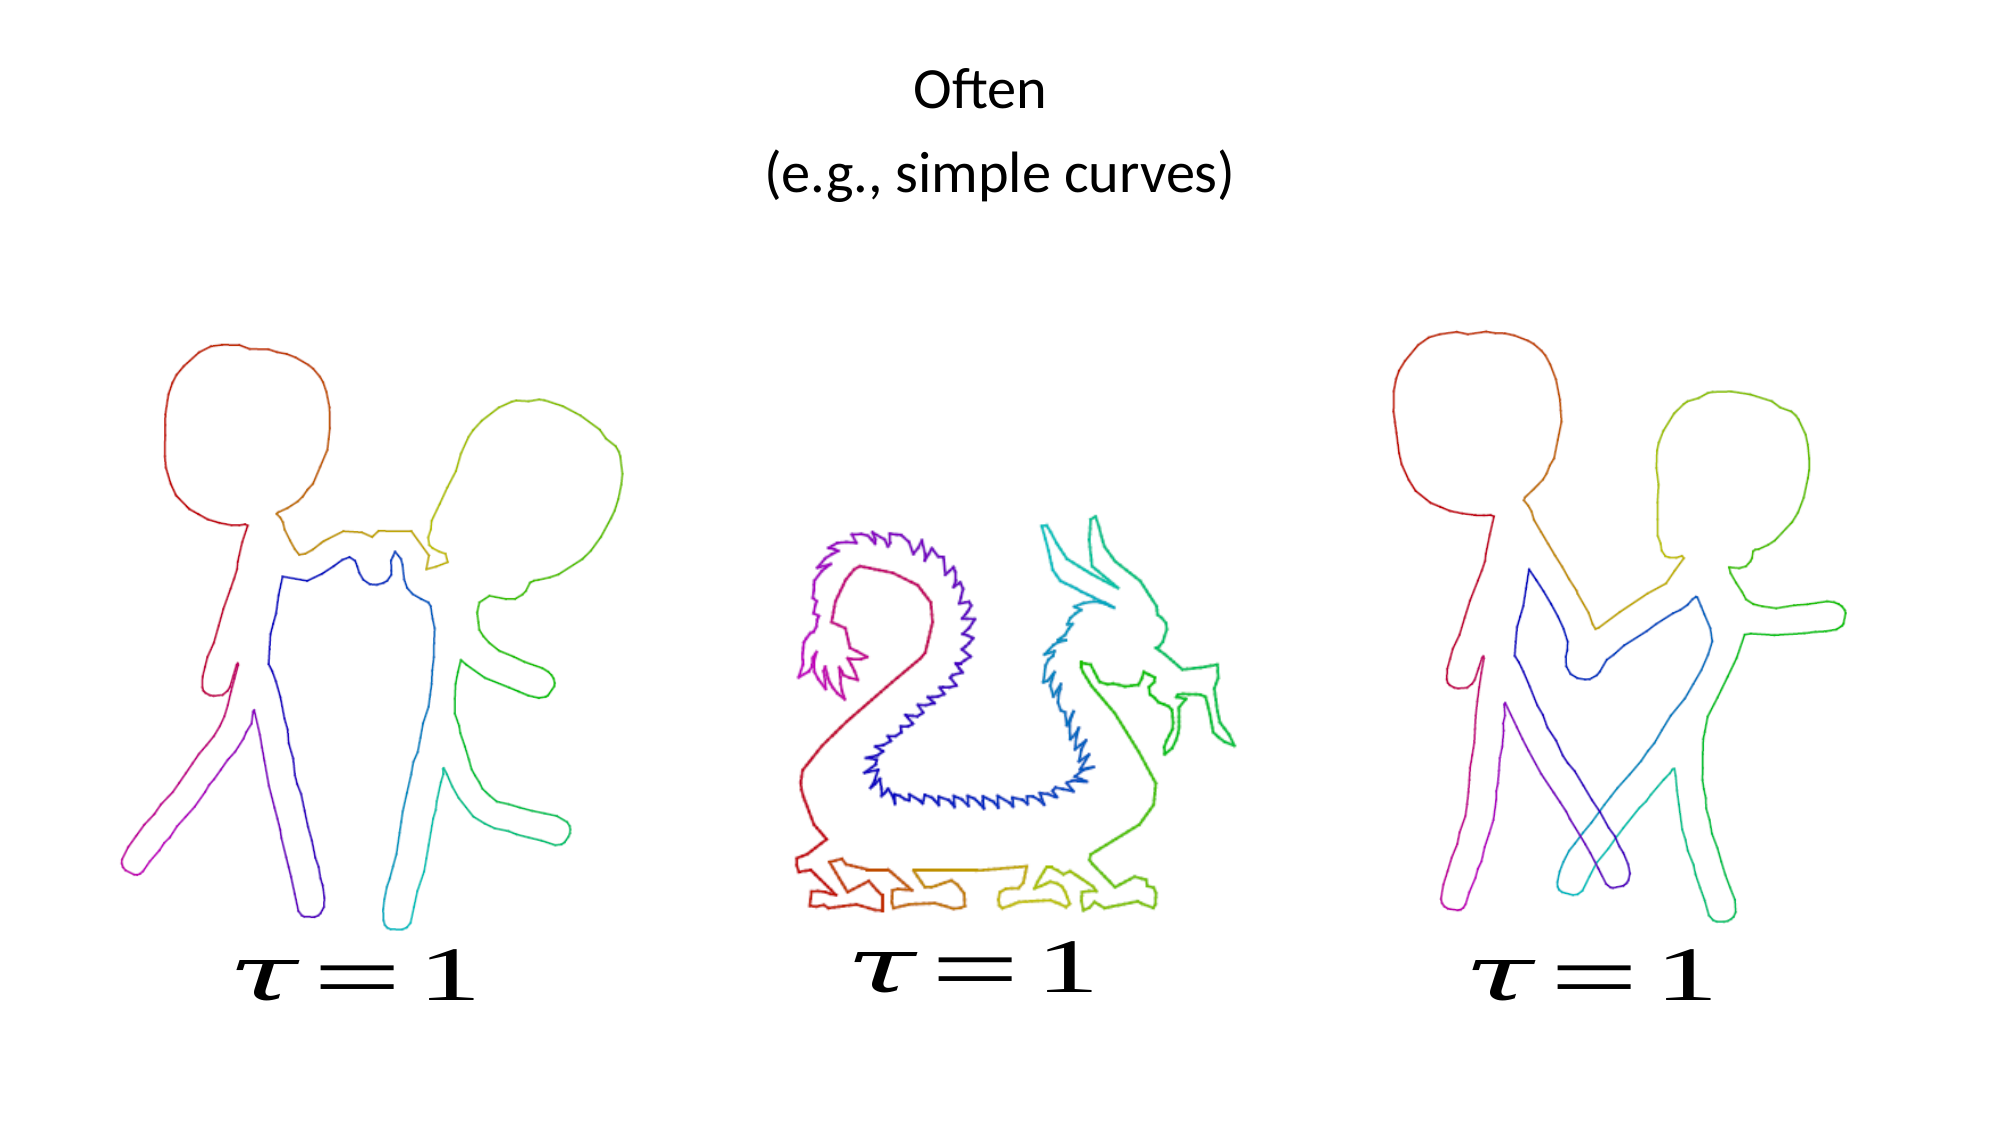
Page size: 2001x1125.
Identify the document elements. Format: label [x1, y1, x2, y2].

picture [778, 509, 1246, 934]
picture [1357, 322, 1864, 934]
picture [103, 320, 667, 934]
